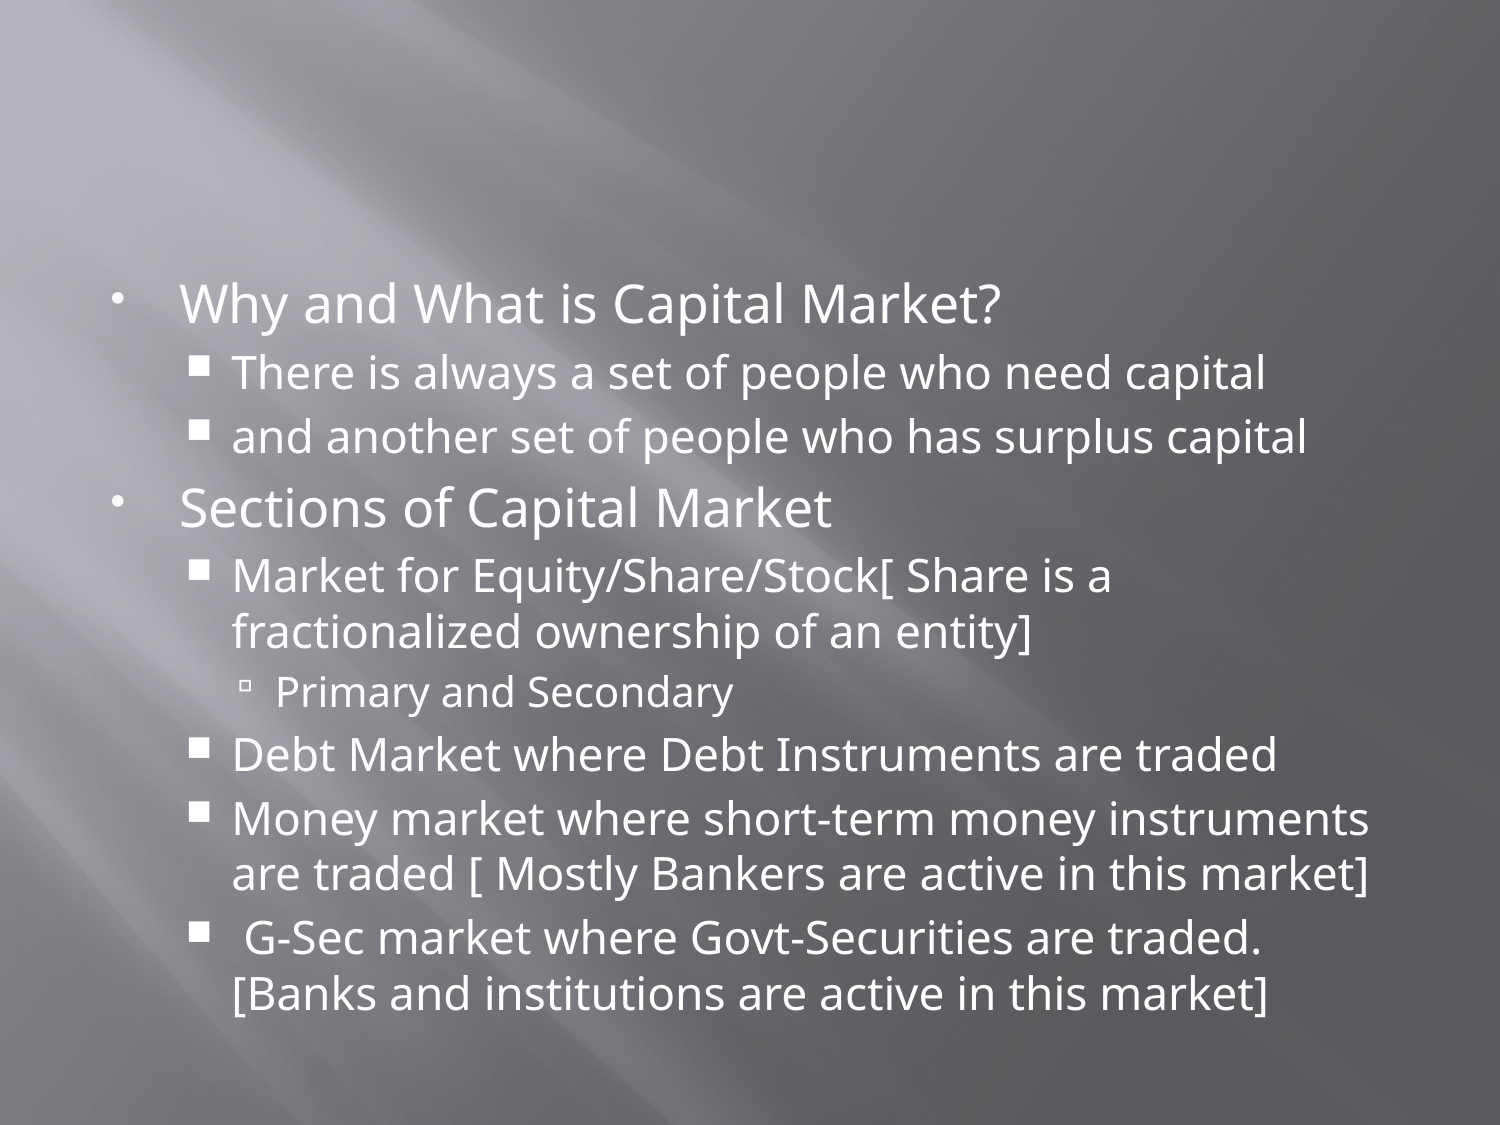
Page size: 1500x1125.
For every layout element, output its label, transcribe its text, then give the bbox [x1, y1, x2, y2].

list Why and What is Capital Market? There is always a set of people who need capital and another set of people who has surplus capital Sections of Capital Market Market for Equity/Share/Stock[ Share is a fractionalized ownership of an entity] Primary and Secondary Debt Market where Debt Instruments are traded Money market where short-term money instruments are traded [ Mostly Bankers are active in this market] G-Sec market where Govt-Securities are traded. [Banks and institutions are active in this market] [75, 262, 1425, 1035]
